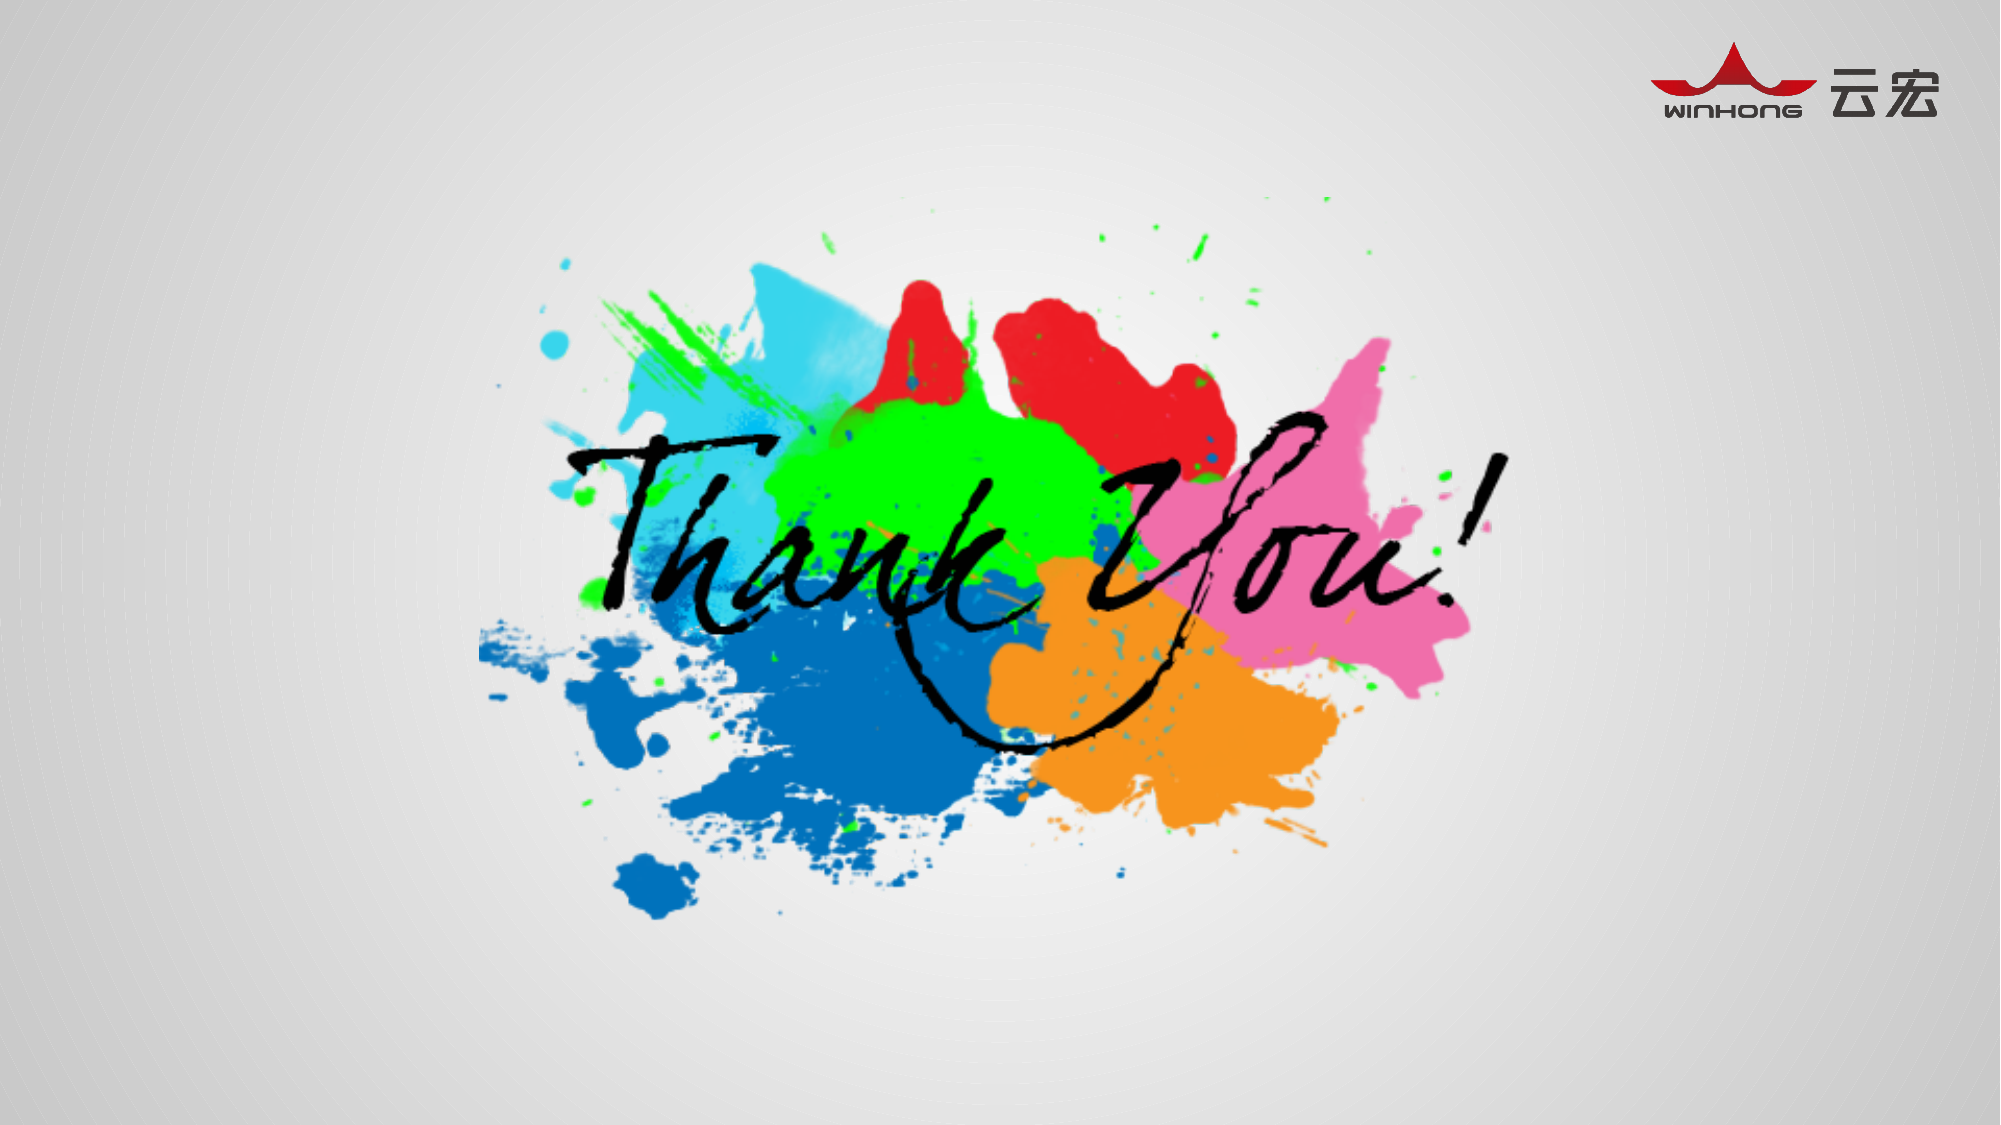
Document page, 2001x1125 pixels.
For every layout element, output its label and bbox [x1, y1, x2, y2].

picture [1638, 0, 1954, 178]
picture [479, 197, 1521, 928]
